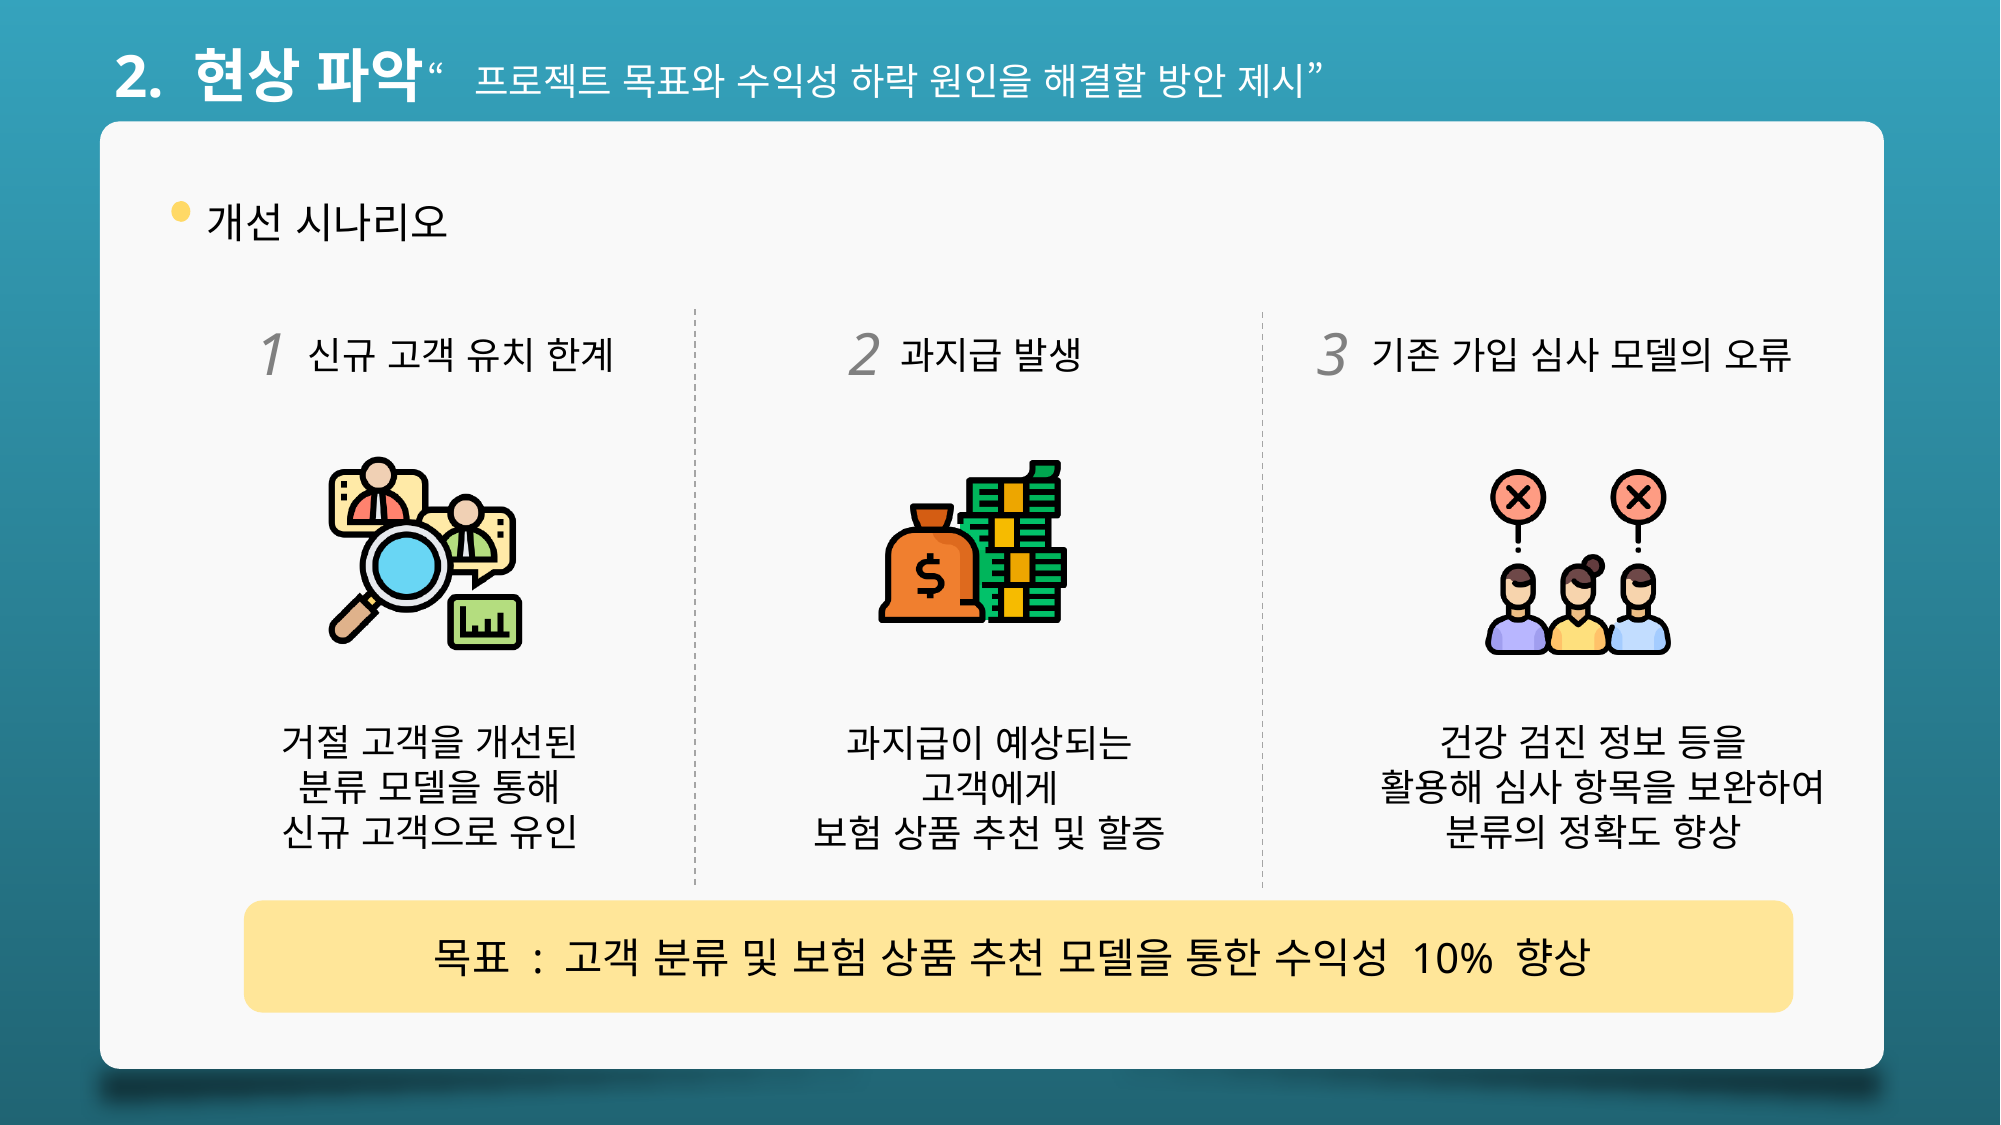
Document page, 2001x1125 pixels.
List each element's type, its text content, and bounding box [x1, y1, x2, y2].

text_box “프로젝트 목표와 수익성 하락 원인을 해결할 방안 제시” [412, 50, 1969, 111]
text_box [170, 199, 191, 223]
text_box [1301, 309, 1928, 395]
text_box 거절 고객을 개선된 분류 모델을 통해 신규 고객으로 유인 [165, 711, 695, 862]
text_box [833, 309, 1301, 395]
picture [872, 448, 1073, 634]
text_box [239, 309, 673, 395]
text_box 2. 현상 파악 [100, 31, 1229, 117]
text_box 과지급이 예상되는 고객에게 보험 상품 추천 및 할증 [758, 712, 1222, 863]
text_box 목표 : 고객 분류 및 보험 상품 추천 모델을 통한 수익성 10% 향상 [242, 899, 1795, 1014]
picture [325, 453, 525, 654]
text_box 건강 검진 정보 등을 활용해 심사 항목을 보완하여 분류의 정확도 향상 [1336, 711, 1850, 907]
text_box 개선 시나리오 [191, 163, 894, 250]
picture [1485, 469, 1671, 655]
